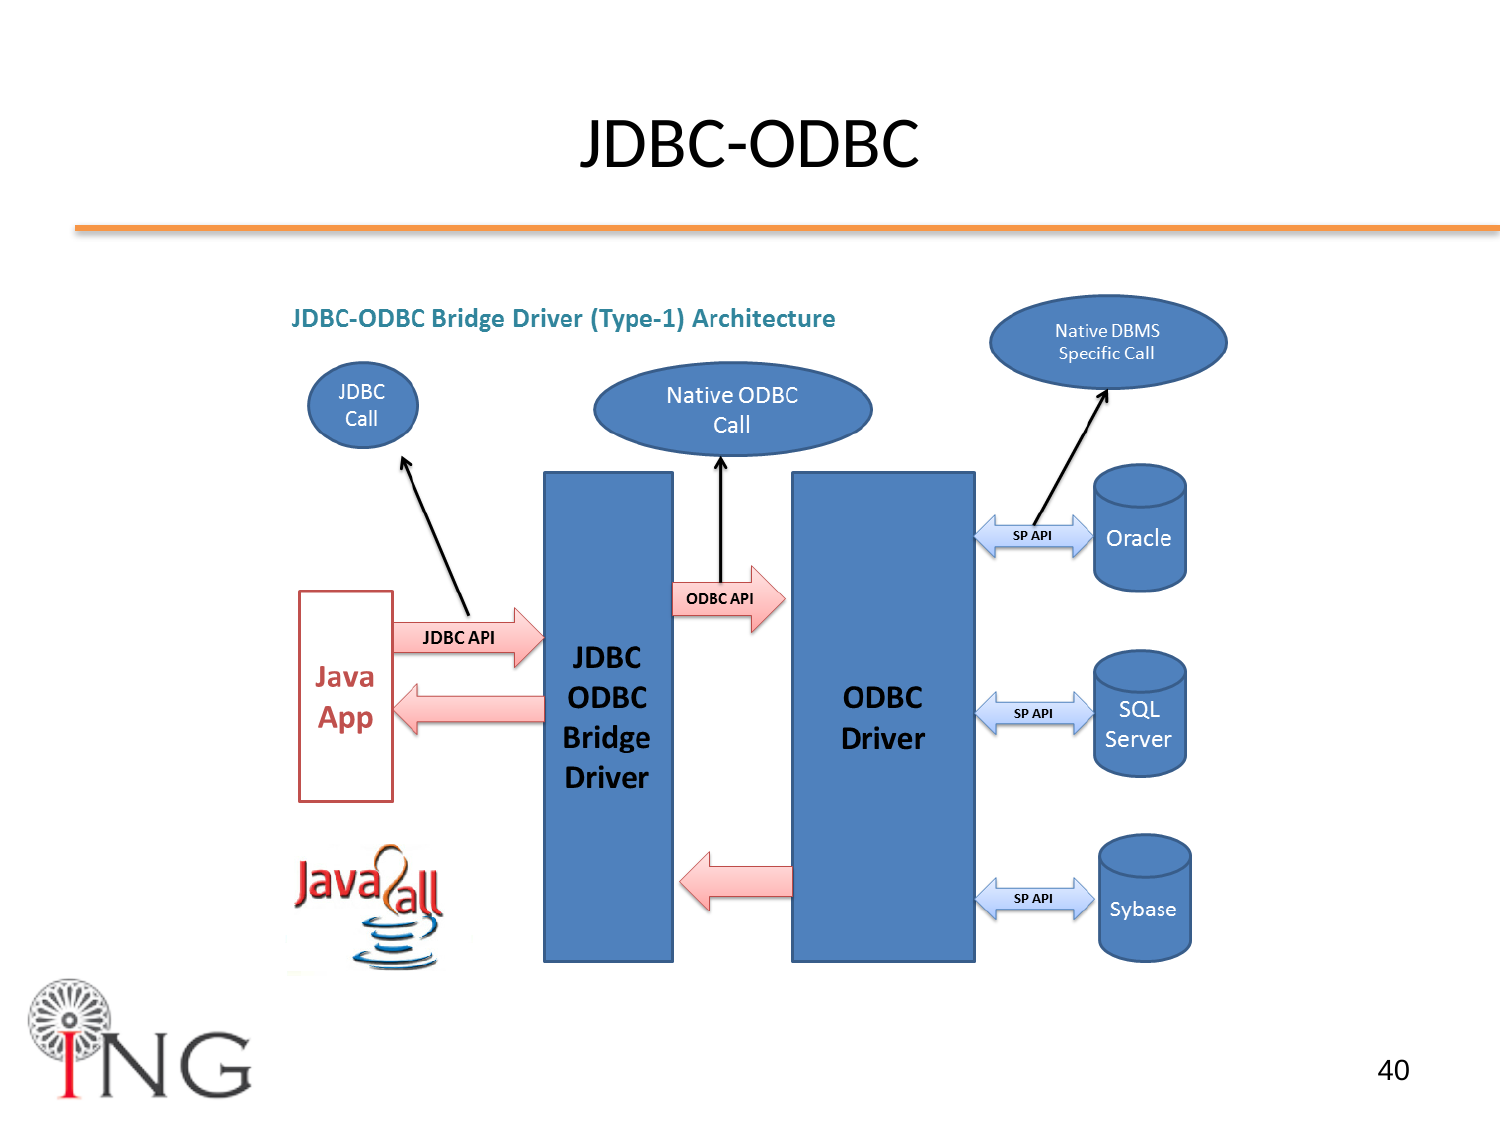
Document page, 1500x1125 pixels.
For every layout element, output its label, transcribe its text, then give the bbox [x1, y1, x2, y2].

title JDBC-ODBC [75, 45, 1425, 233]
picture [3, 285, 1229, 1125]
slide_number 40 [629, 1043, 1425, 1104]
